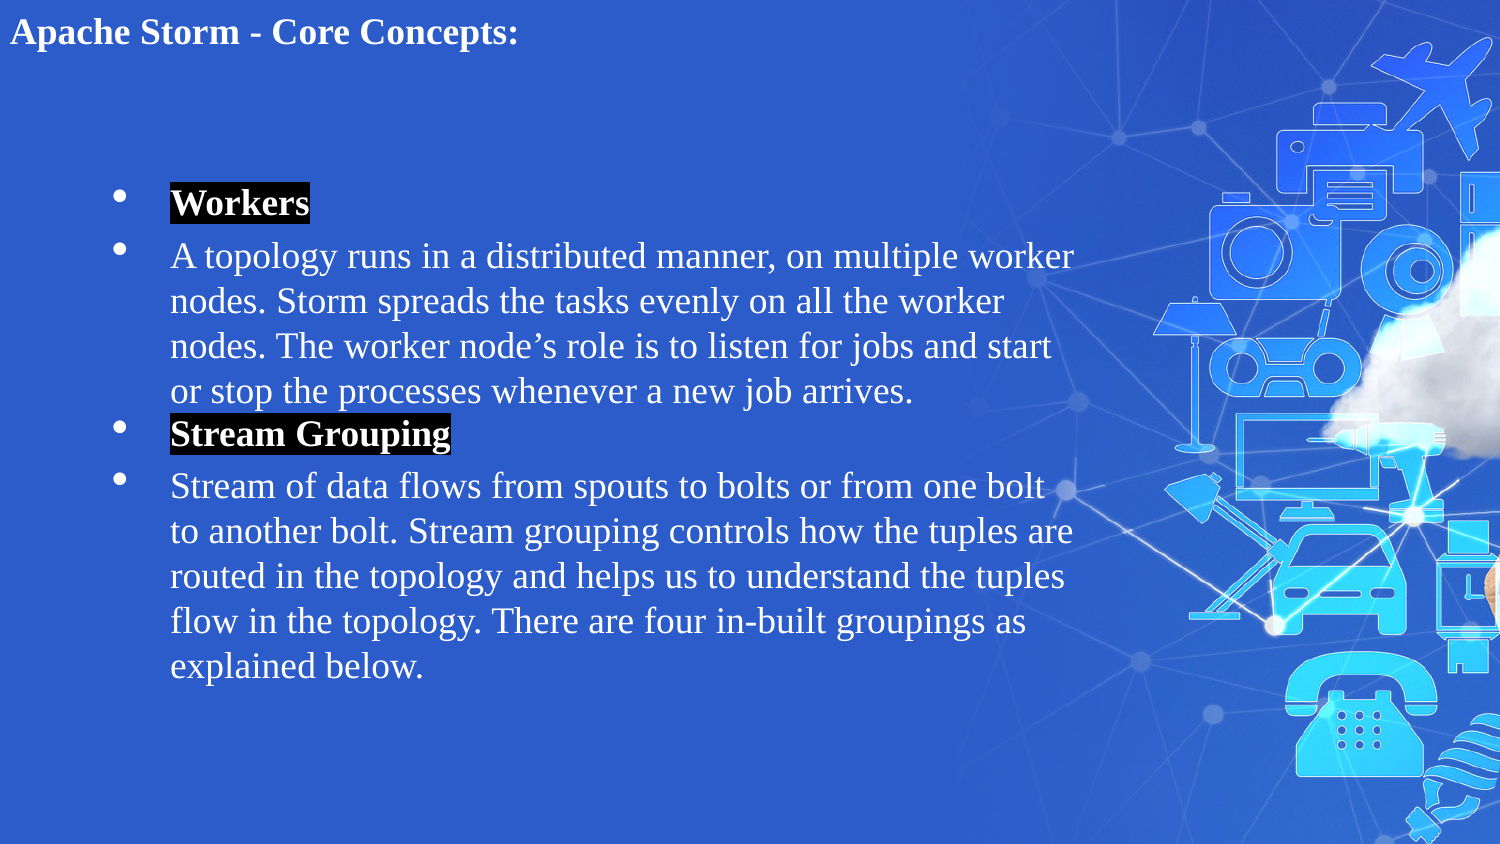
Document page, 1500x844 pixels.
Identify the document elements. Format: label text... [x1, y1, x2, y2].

text_box Apache Storm - Core Concepts: [0, 0, 750, 60]
picture [0, 0, 1500, 844]
list Workers A topology runs in a distributed manner, on multiple worker nodes. Storm spreads the tasks evenly on all the worker nodes. The worker node’s role is to listen for jobs and start or stop the processes whenever a new job arrives. Stream Grouping Stream of data flows from spouts to bolts or from one bolt to another bolt. Stream grouping controls how the tuples are routed in the topology and helps us to understand the tuples flow in the topology. There are four in-built groupings as explained below. [98, 176, 1099, 783]
